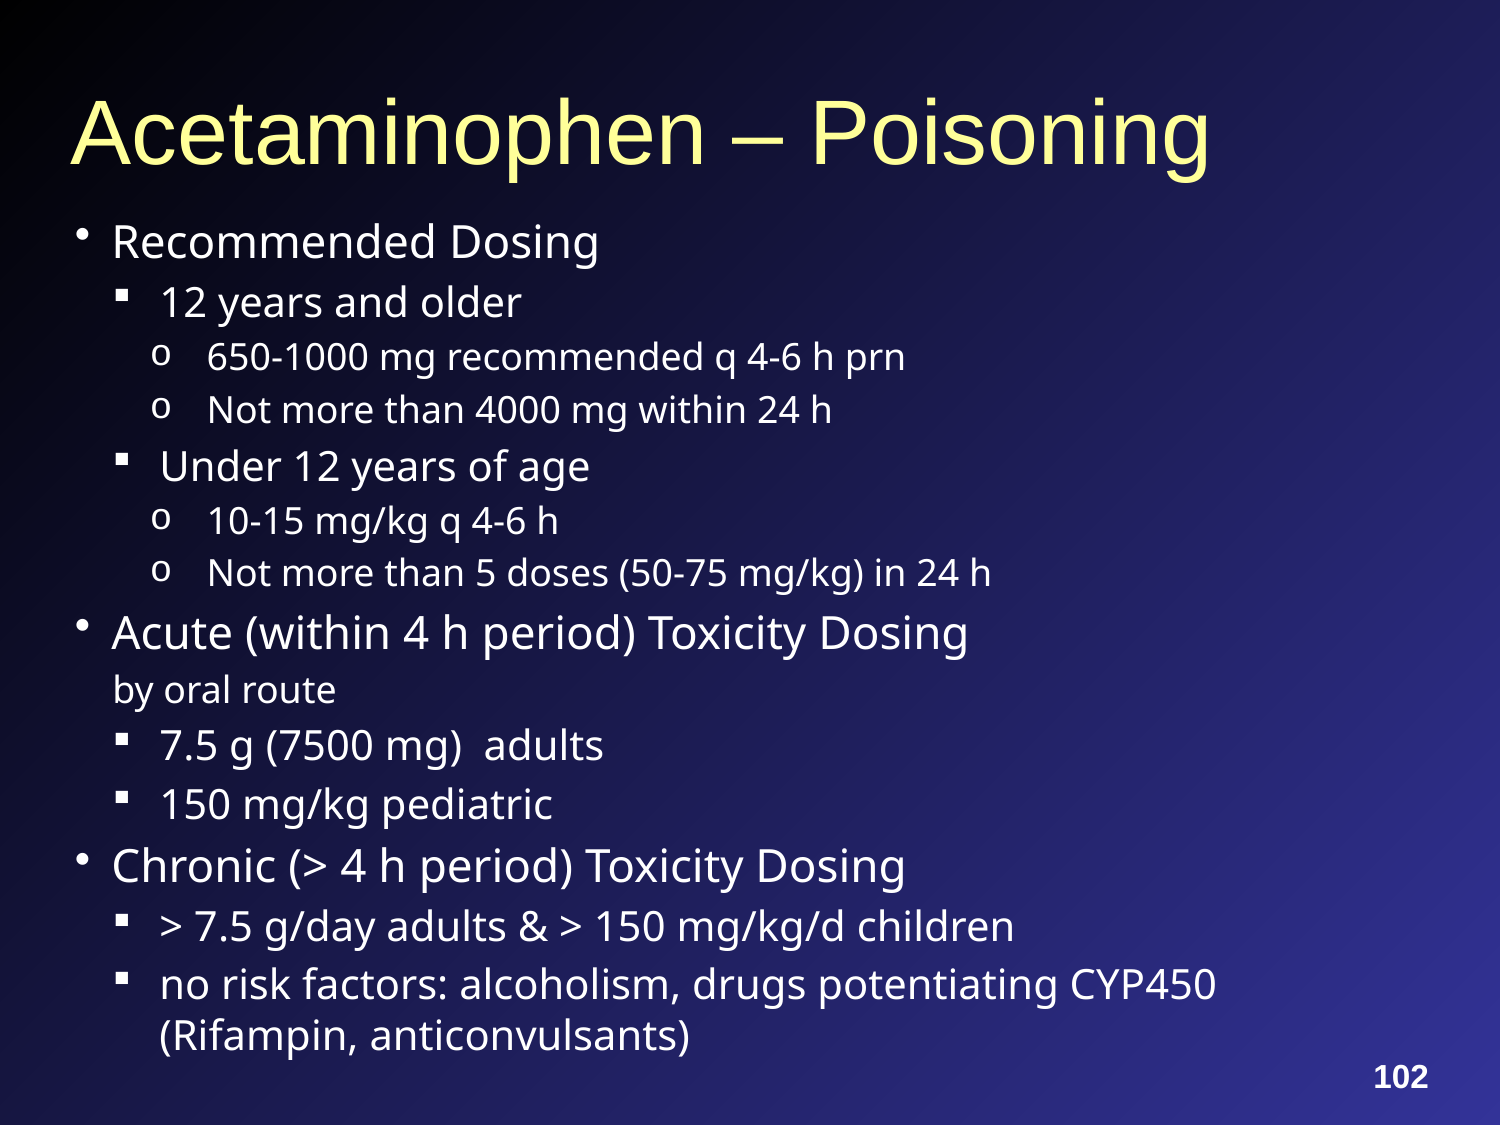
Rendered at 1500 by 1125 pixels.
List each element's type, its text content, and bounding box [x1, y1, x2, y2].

title Acetaminophen – Poisoning [55, 65, 1435, 192]
slide_number 102 [1093, 1044, 1444, 1105]
list Recommended Dosing 12 years and older 650-1000 mg recommended q 4-6 h prn Not more than 4000 mg within 24 h Under 12 years of age 10-15 mg/kg q 4-6 h Not more than 5 doses (50-75 mg/kg) in 24 h Acute (within 4 h period) Toxicity Dosing by oral route 7.5 g (7500 mg) adults 150 mg/kg pediatric Chronic (> 4 h period) Toxicity Dosing > 7.5 g/day adults & > 150 mg/kg/d children no risk factors: alcoholism, drugs potentiating CYP450 (Rifampin, anticonvulsants) [59, 204, 1437, 1057]
